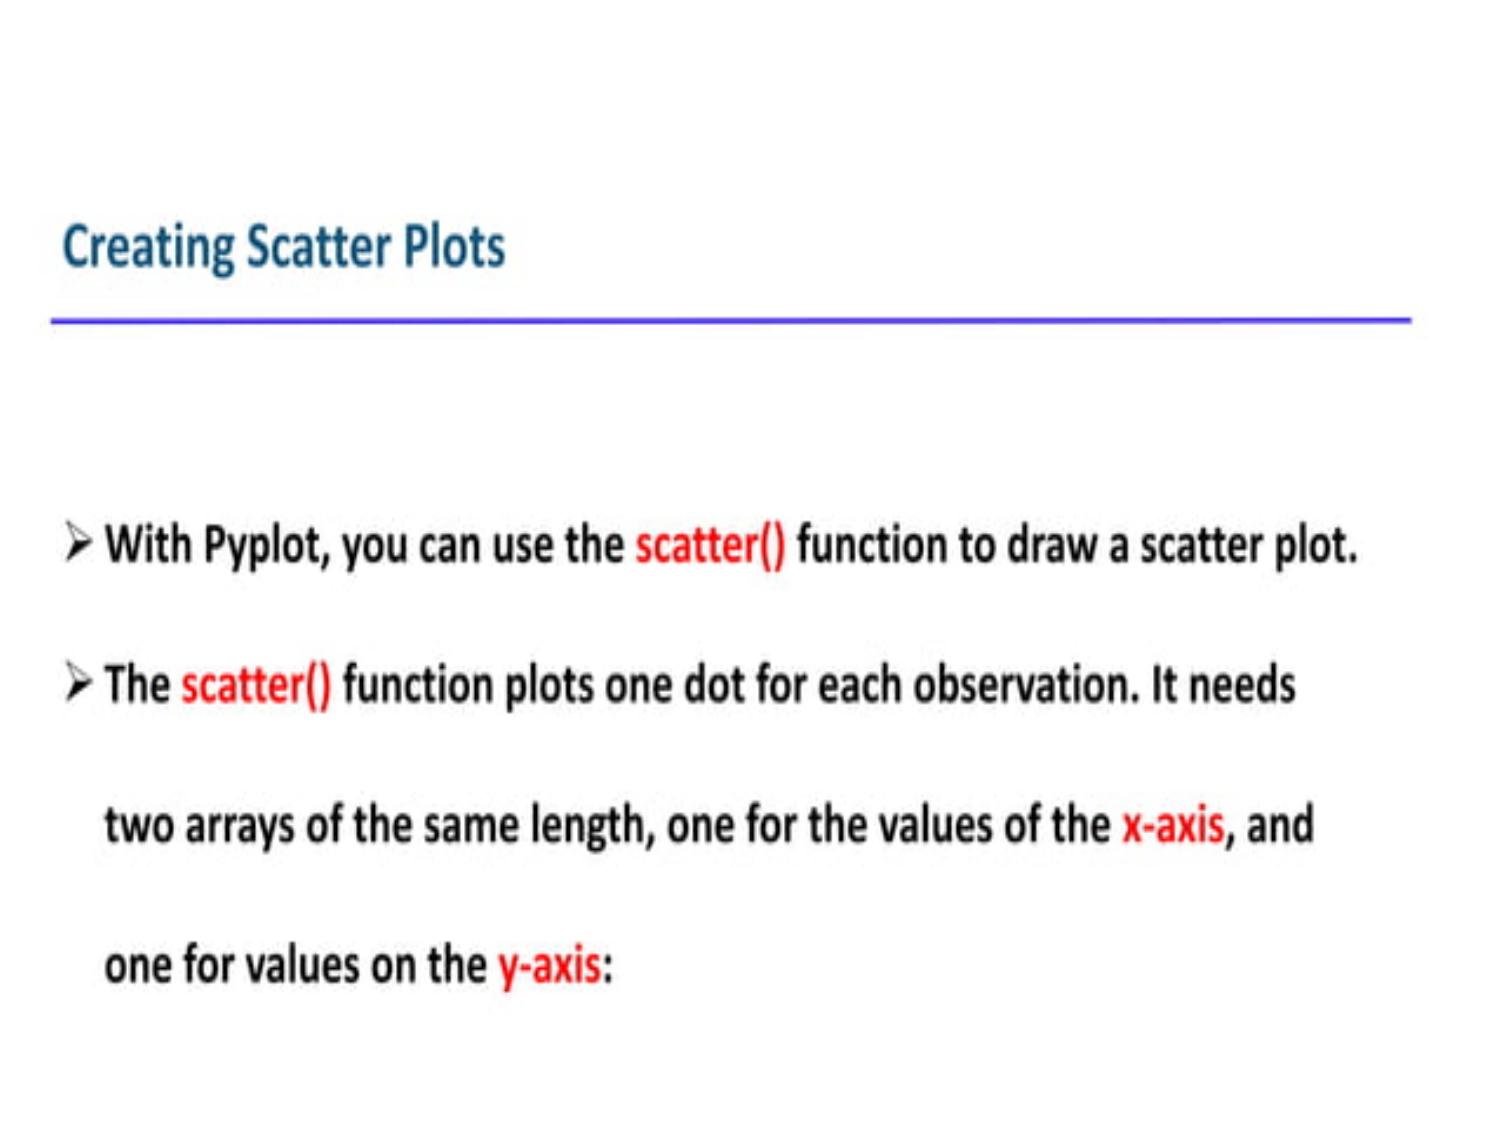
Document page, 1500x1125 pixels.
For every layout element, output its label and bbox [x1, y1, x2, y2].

picture [0, 139, 1500, 1125]
